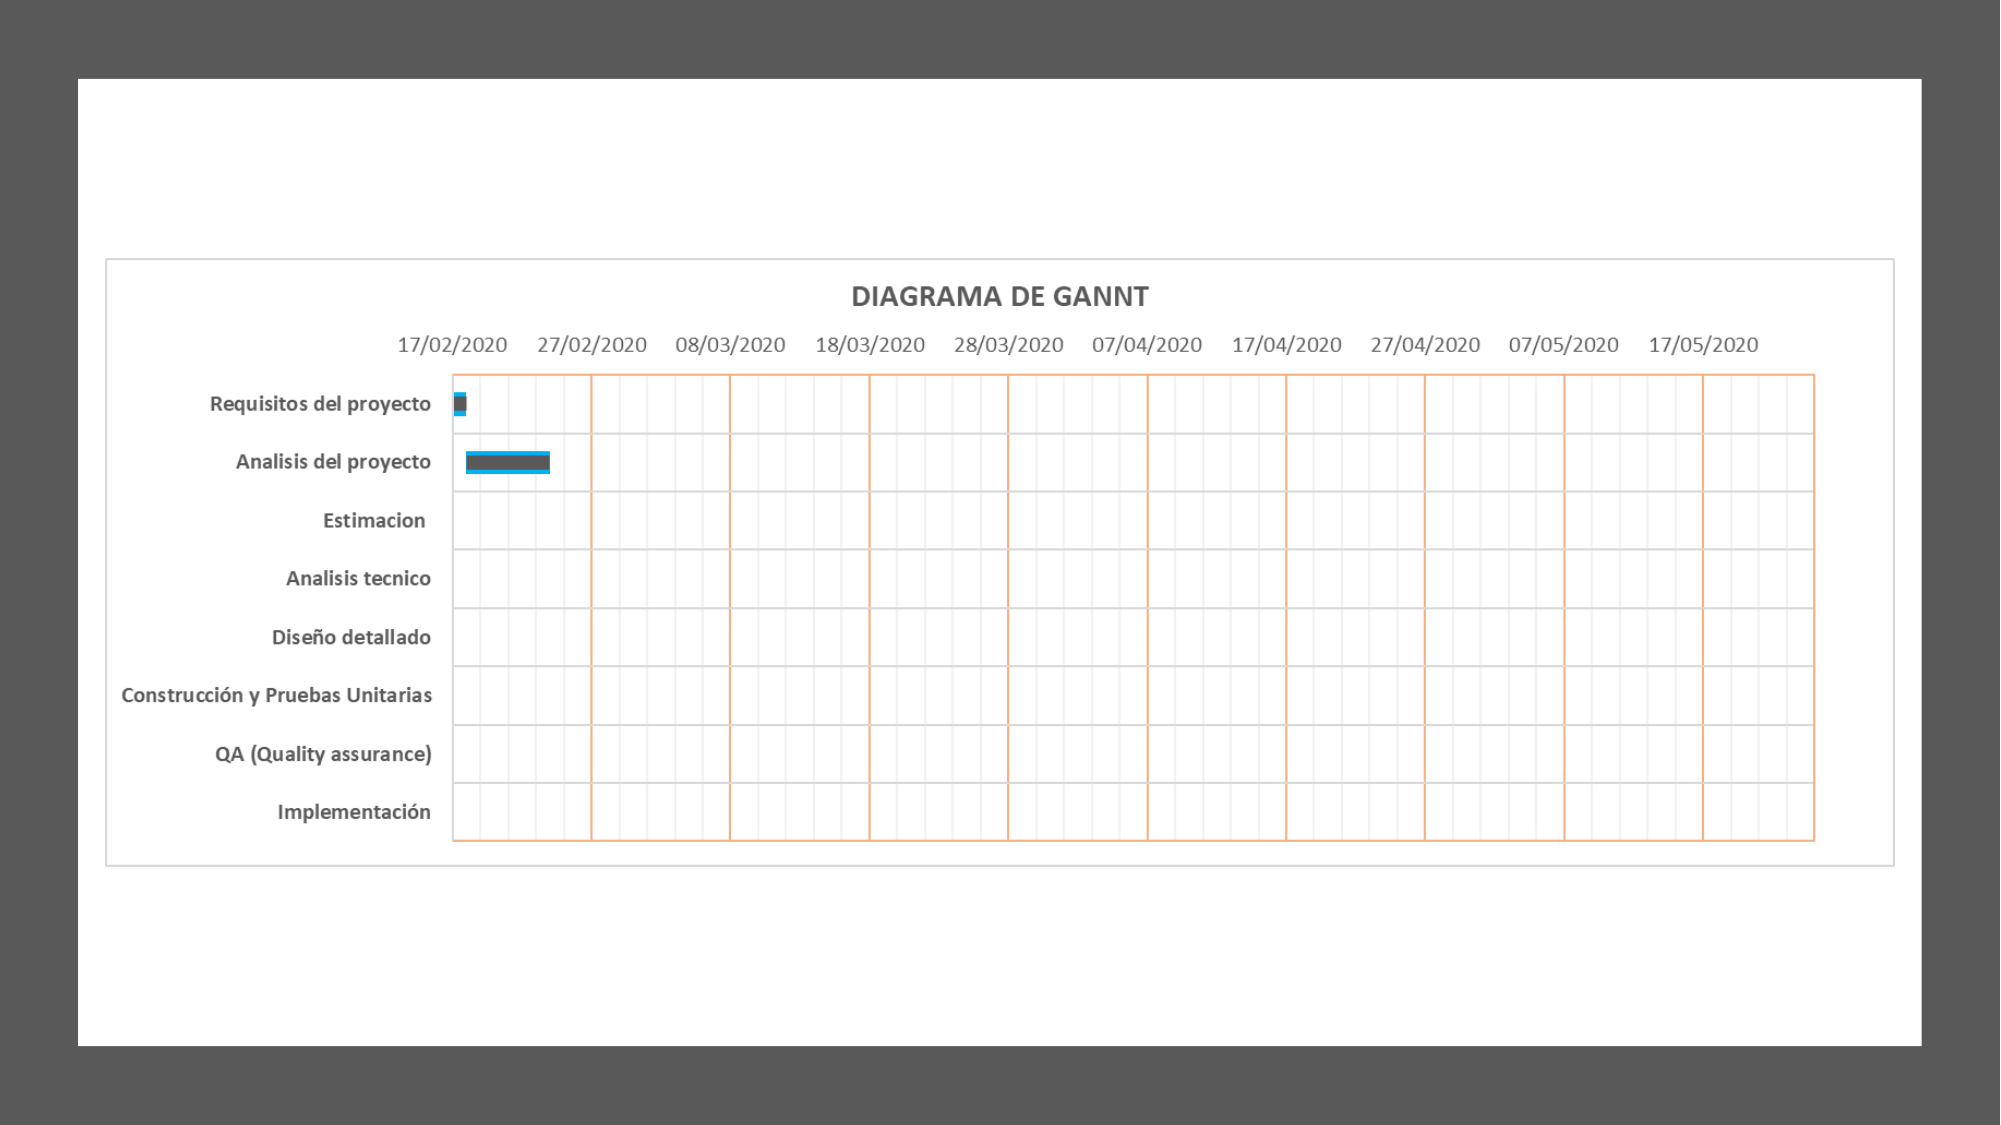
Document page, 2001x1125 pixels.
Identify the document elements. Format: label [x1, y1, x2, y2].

text_box [77, 78, 1923, 1047]
text_box [0, 0, 2000, 1125]
picture [105, 258, 1895, 867]
